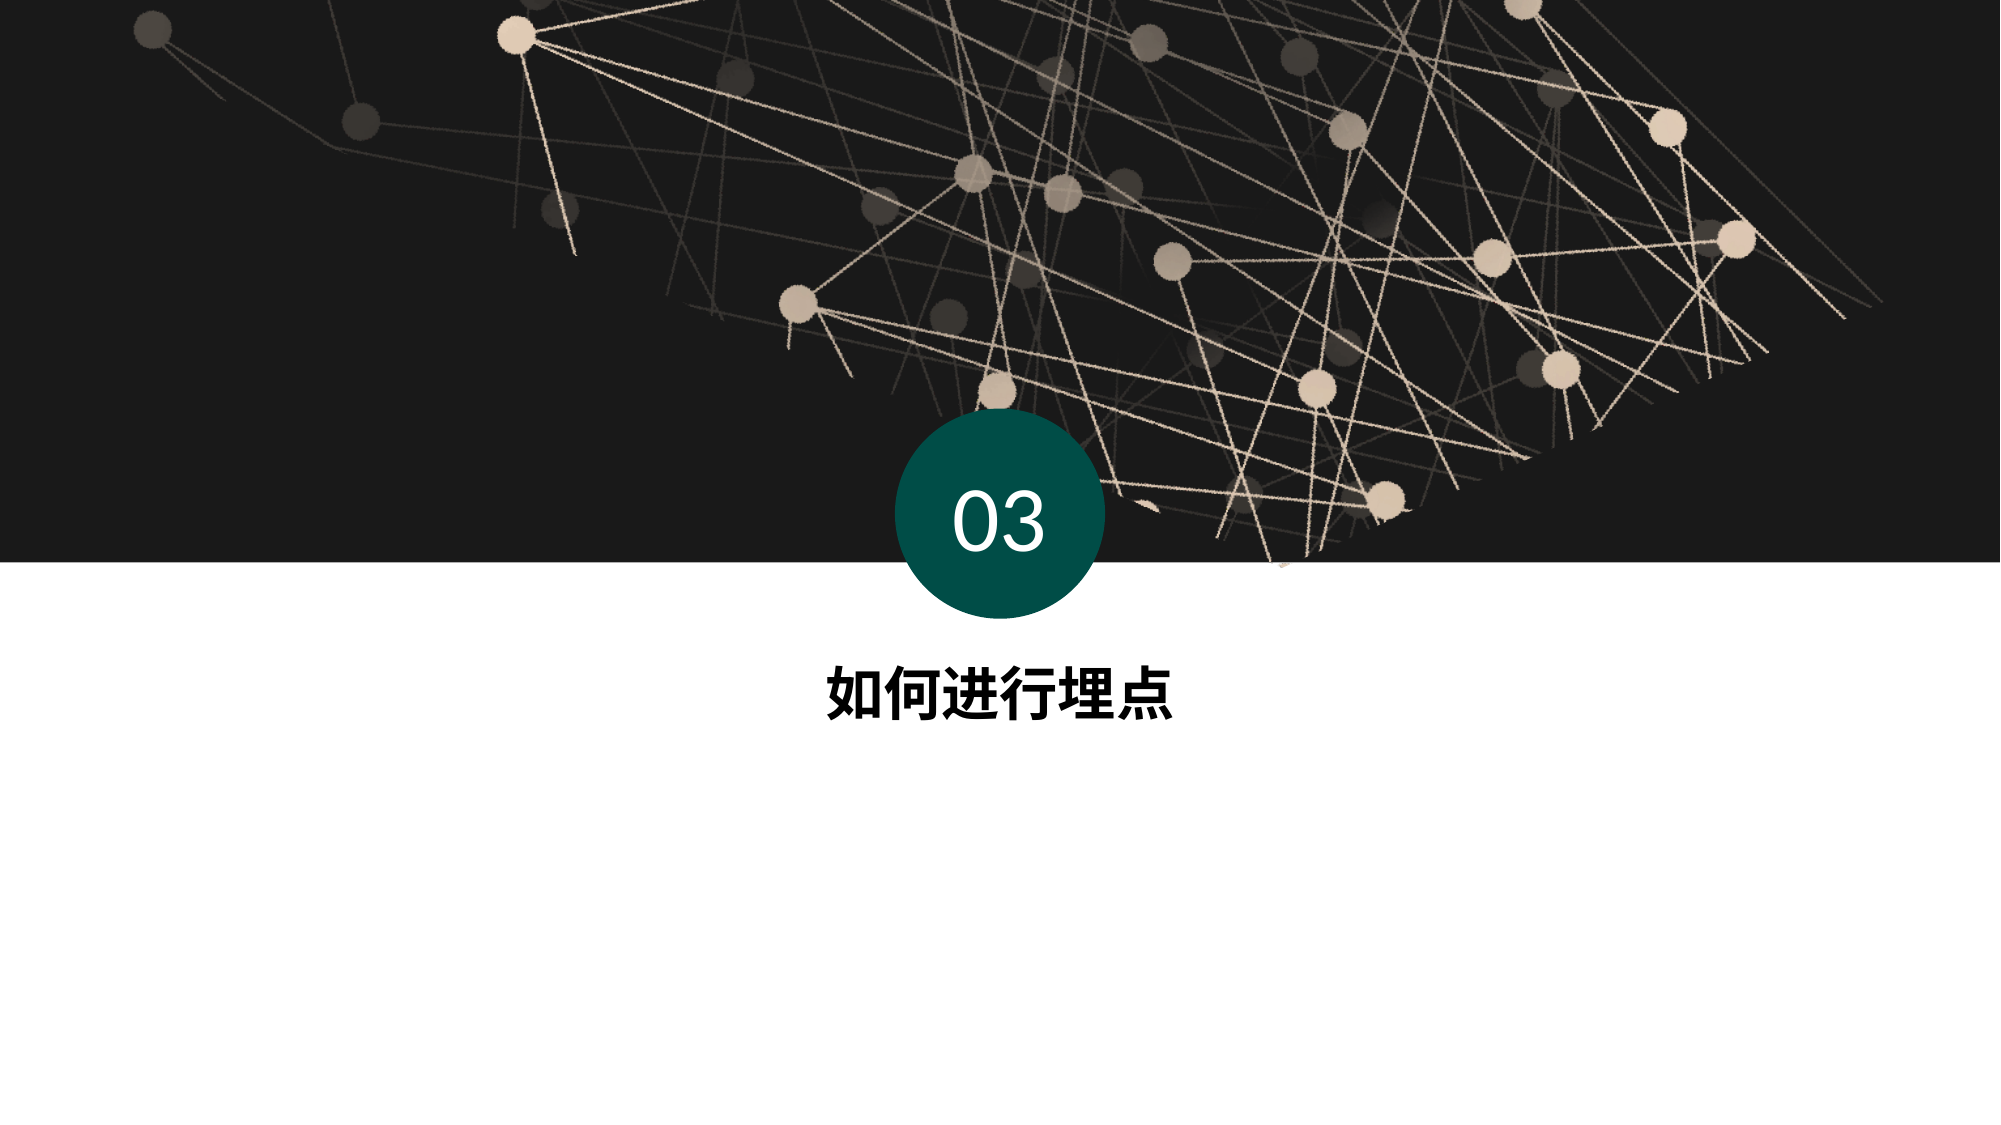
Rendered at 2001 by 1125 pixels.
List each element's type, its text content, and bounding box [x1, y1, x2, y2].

picture [112, 0, 2001, 578]
text_box 如何进行埋点 [810, 649, 1190, 735]
text_box 03 [893, 407, 1107, 620]
